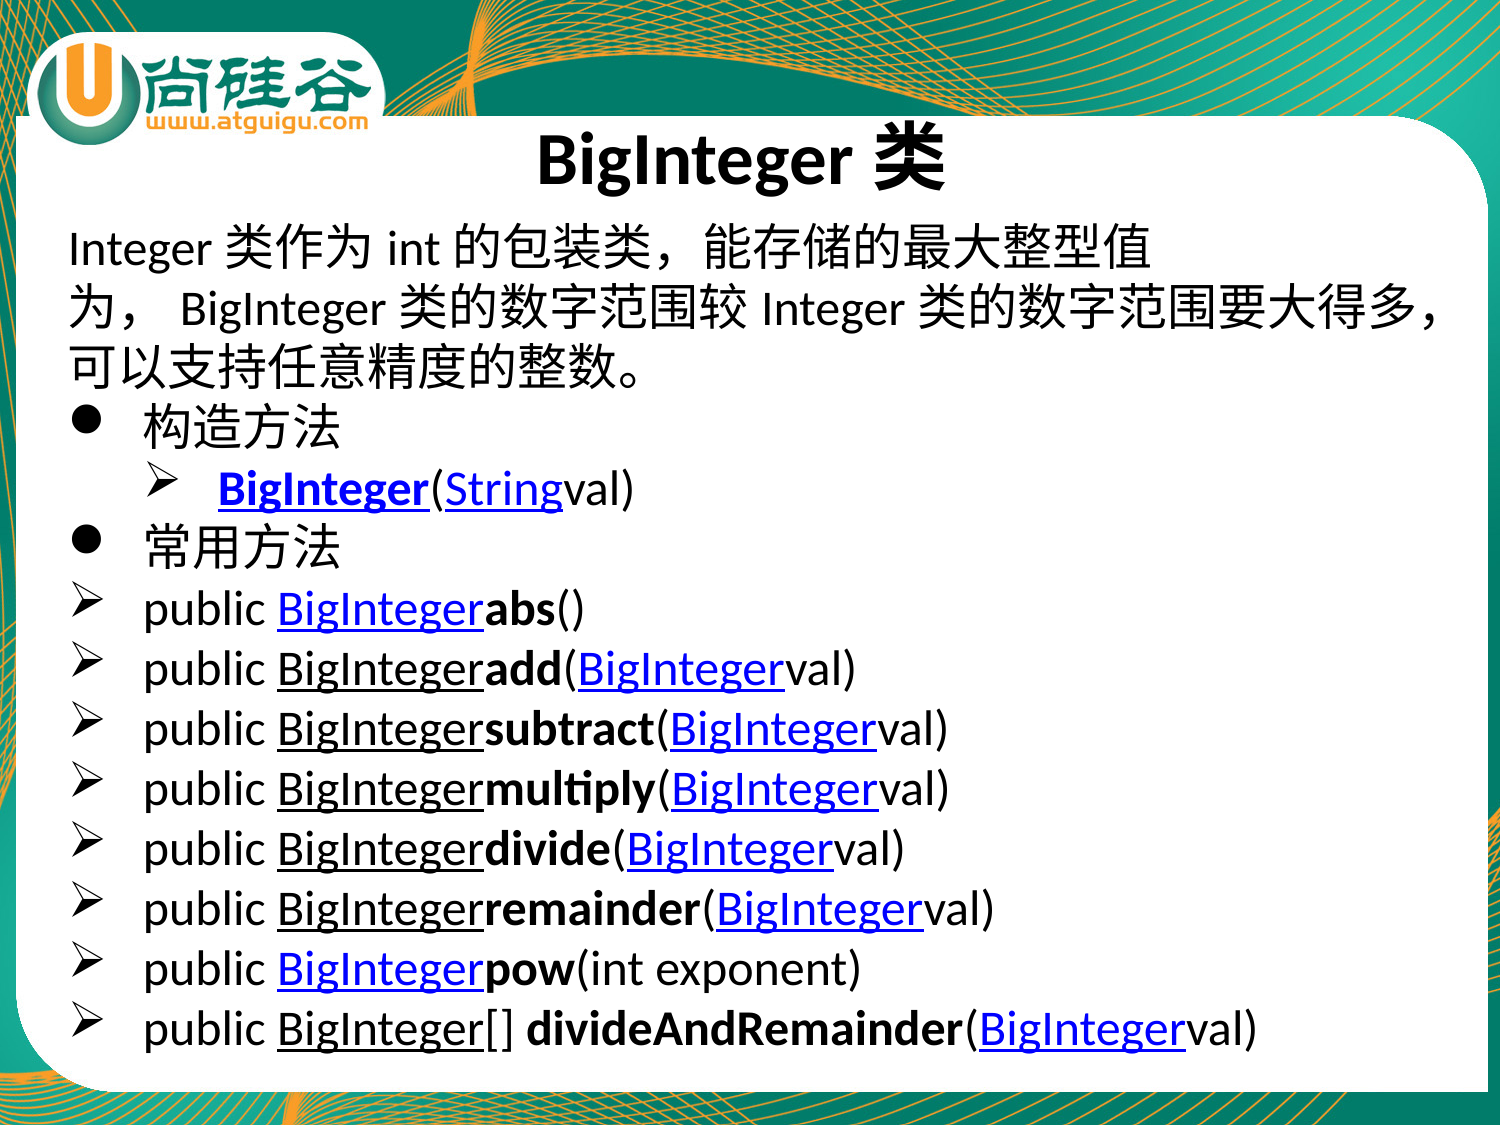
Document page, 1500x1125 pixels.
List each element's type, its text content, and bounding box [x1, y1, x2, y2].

picture [0, 0, 1500, 1125]
text_box BigInteger类 [521, 101, 1196, 207]
